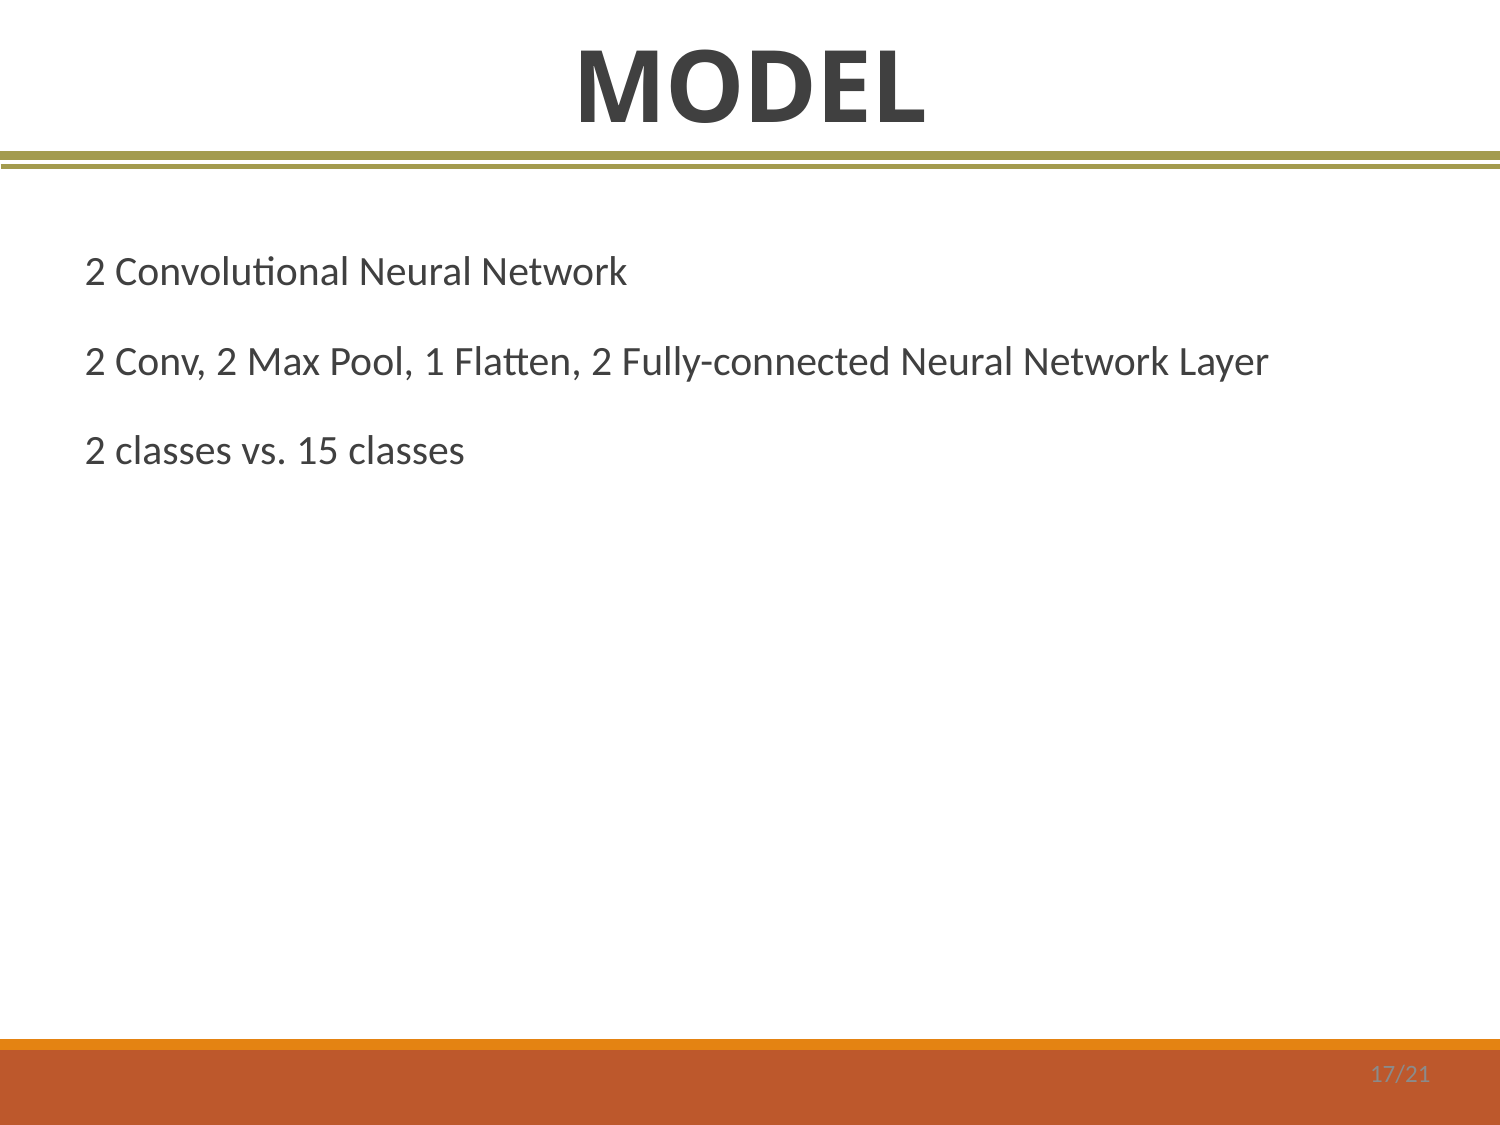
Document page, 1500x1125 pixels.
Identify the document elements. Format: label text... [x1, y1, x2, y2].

title MODEL [0, 0, 1500, 151]
list 2 Convolutional Neural Network 2 Conv, 2 Max Pool, 1 Flatten, 2 Fully-connected Neural Network Layer 2 classes vs. 15 classes [69, 226, 1438, 941]
